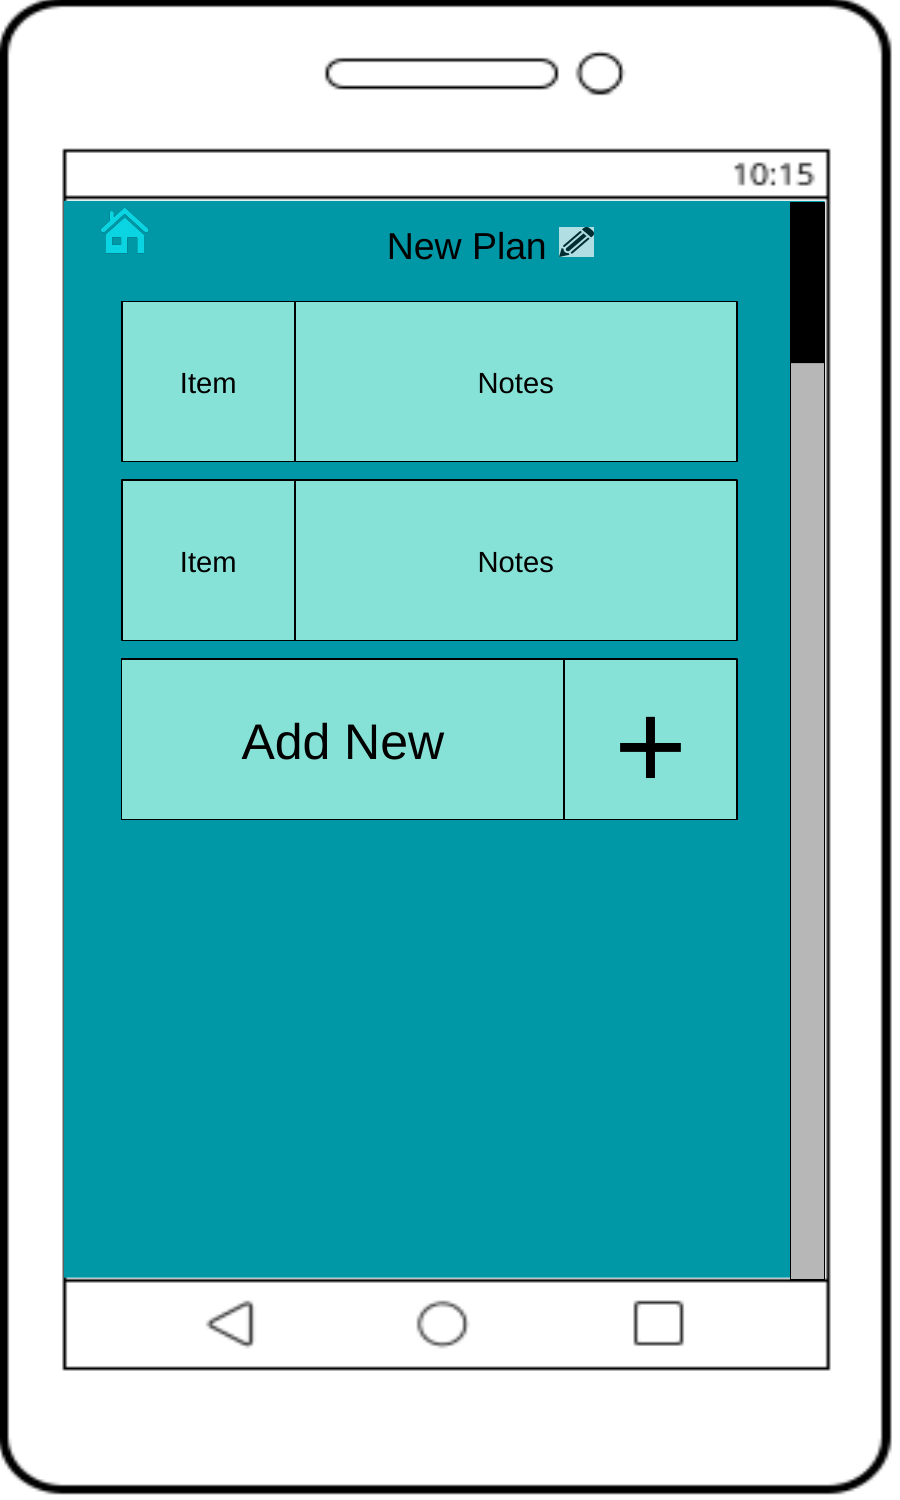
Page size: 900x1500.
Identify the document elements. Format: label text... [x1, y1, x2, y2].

text_box Notes [294, 480, 738, 641]
text_box [186, 1293, 287, 1365]
picture [0, 0, 900, 1500]
text_box New Plan [343, 211, 590, 278]
text_box Item [121, 480, 294, 641]
text_box [64, 200, 825, 1278]
text_box [790, 202, 825, 364]
text_box + [564, 659, 738, 820]
text_box Notes [294, 301, 738, 462]
text_box [401, 1281, 481, 1365]
text_box Item [121, 301, 294, 462]
text_box Add New [121, 659, 564, 820]
text_box [790, 364, 825, 1280]
